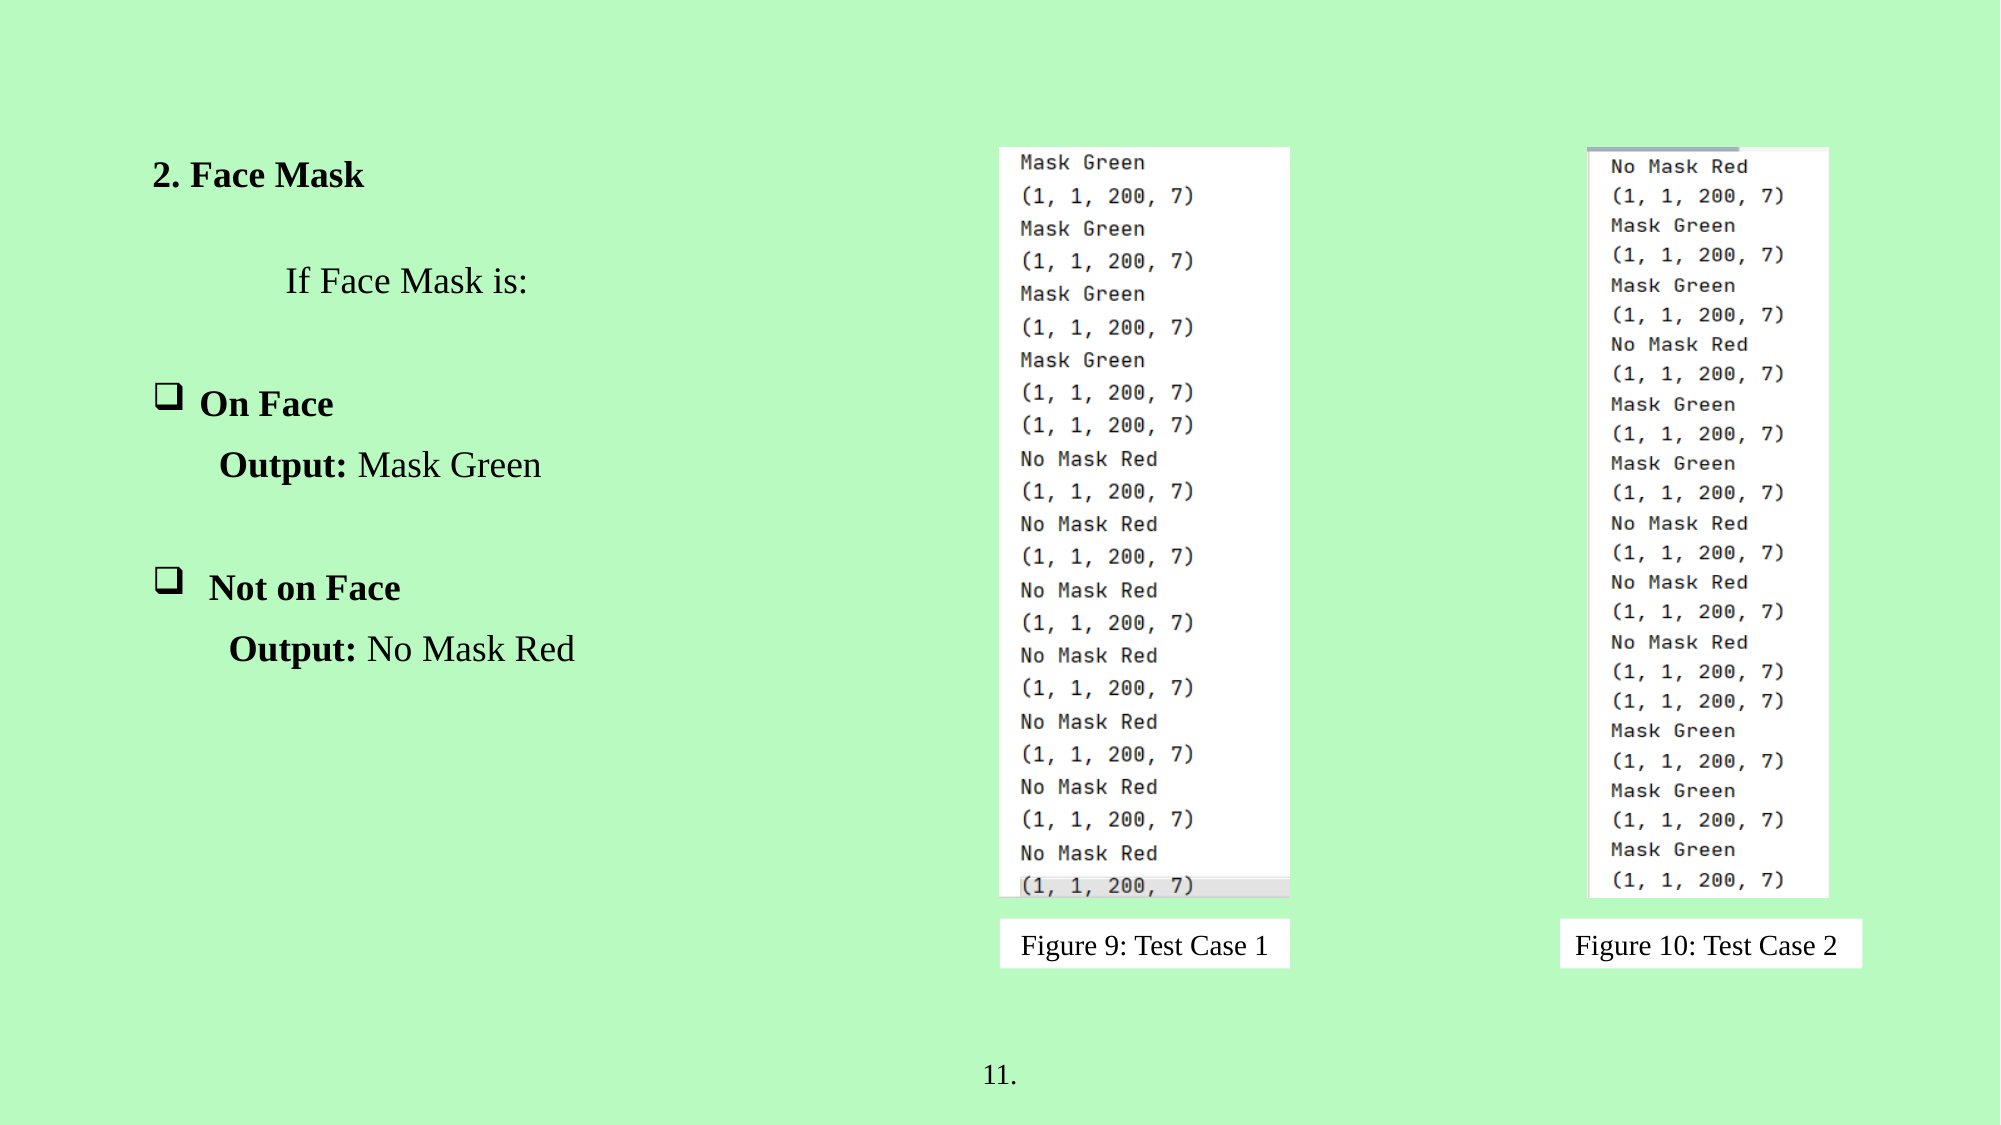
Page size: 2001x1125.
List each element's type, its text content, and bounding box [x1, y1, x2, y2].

list 2. Face Mask If Face Mask is: On Face Output: Mask Green Not on Face Output: No Mask Red [137, 147, 1863, 1014]
text_box Figure 9: Test Case 1 [999, 918, 1290, 969]
picture [999, 147, 1290, 898]
footer 11. [662, 1042, 1338, 1103]
picture [1587, 147, 1829, 898]
text_box Figure 10: Test Case 2 [1560, 918, 1863, 969]
